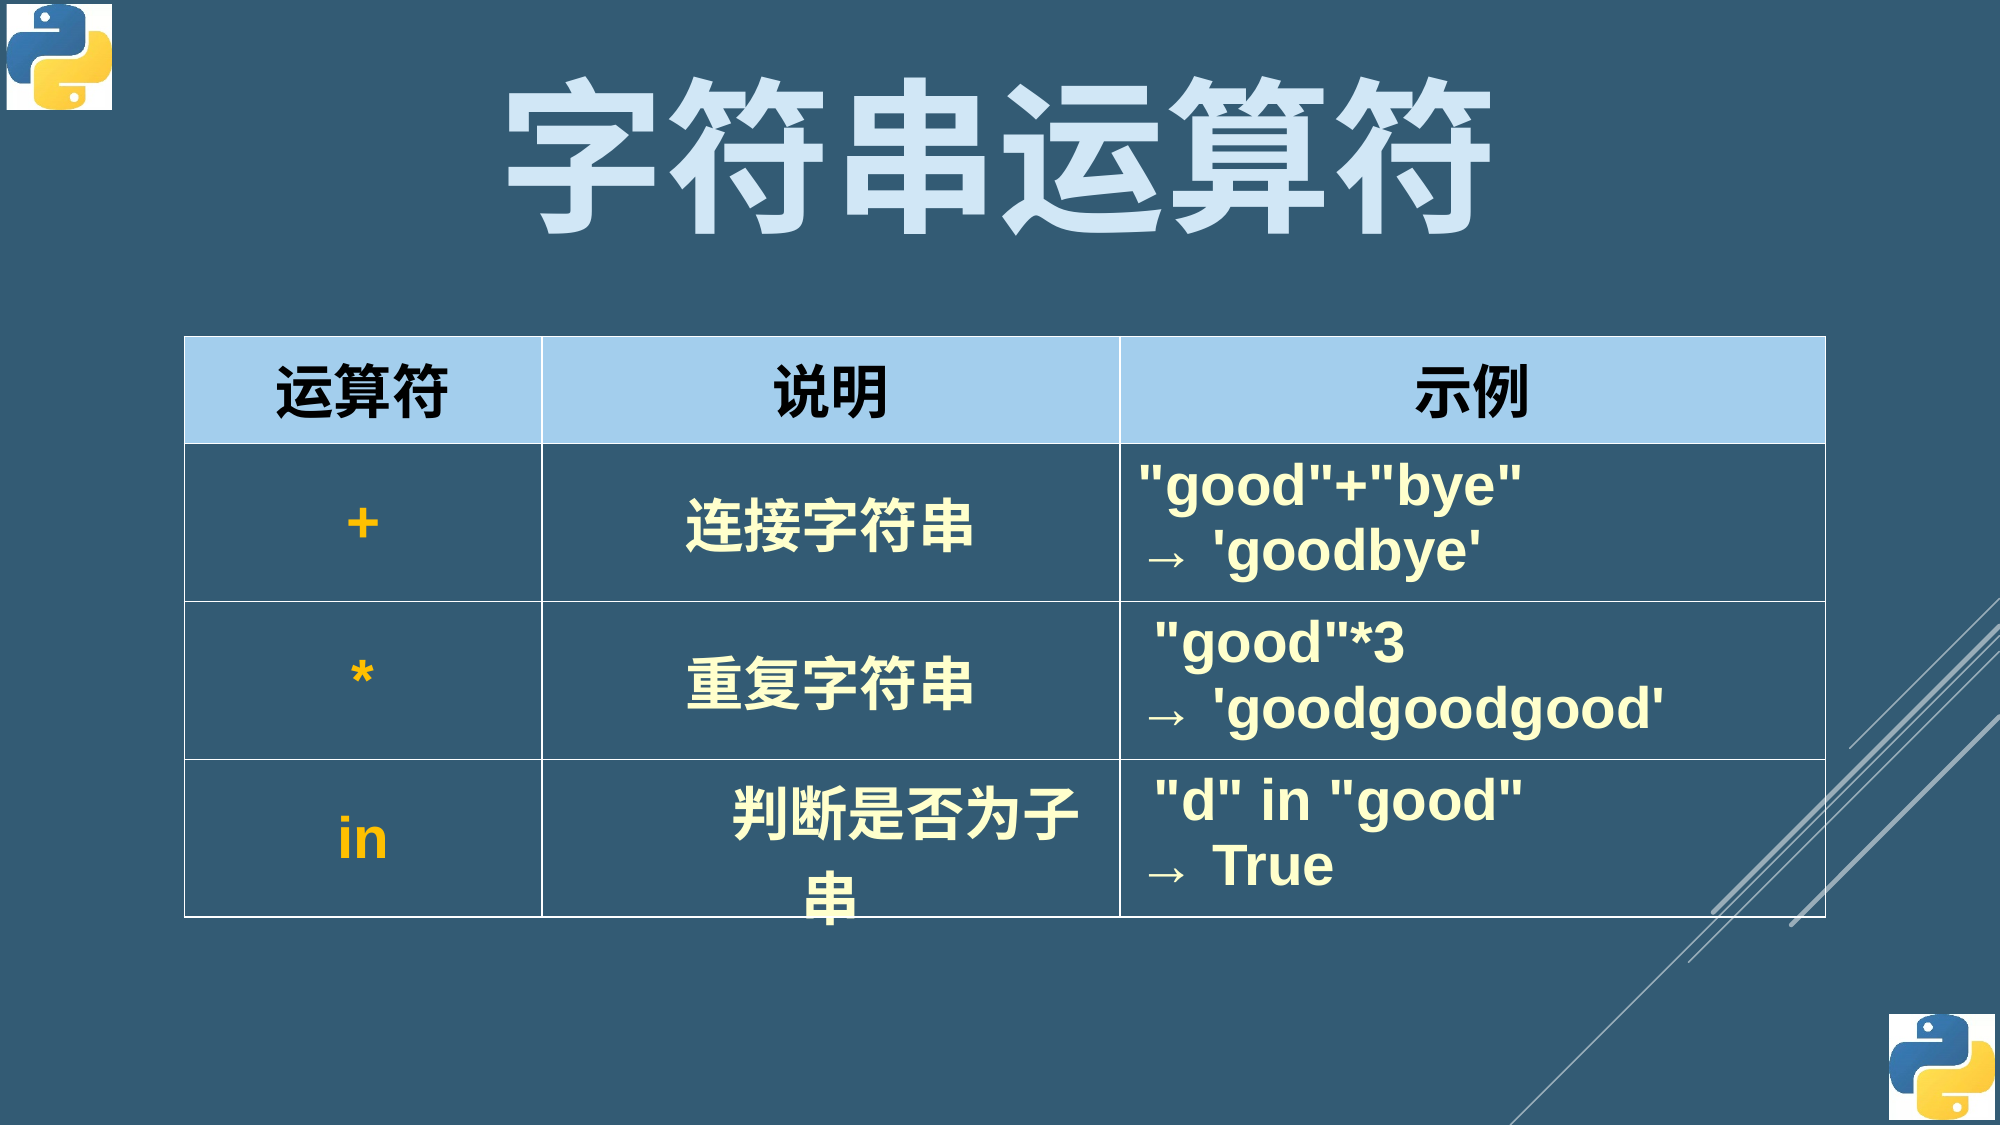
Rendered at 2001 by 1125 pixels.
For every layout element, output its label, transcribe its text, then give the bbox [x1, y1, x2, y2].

table_cell 判断是否为子串 [543, 760, 1119, 916]
table_header 说明 [543, 337, 1119, 443]
table_cell 连接字符串 [543, 444, 1119, 601]
table_cell 重复字符串 [543, 602, 1119, 759]
table_cell in [185, 760, 541, 916]
picture [6, 4, 112, 110]
table_cell + [185, 444, 541, 601]
table_header 示例 [1121, 337, 1825, 443]
picture [1889, 1014, 1995, 1120]
table_cell * [185, 602, 541, 759]
text_box 字符串运算符 [76, 45, 1922, 261]
table_cell "good"+"bye" → 'goodbye' [1121, 444, 1825, 601]
table_header 运算符 [185, 337, 541, 443]
table_cell "good"*3 → 'goodgoodgood' [1121, 602, 1825, 759]
table_cell "d" in "good" → True [1121, 760, 1825, 916]
